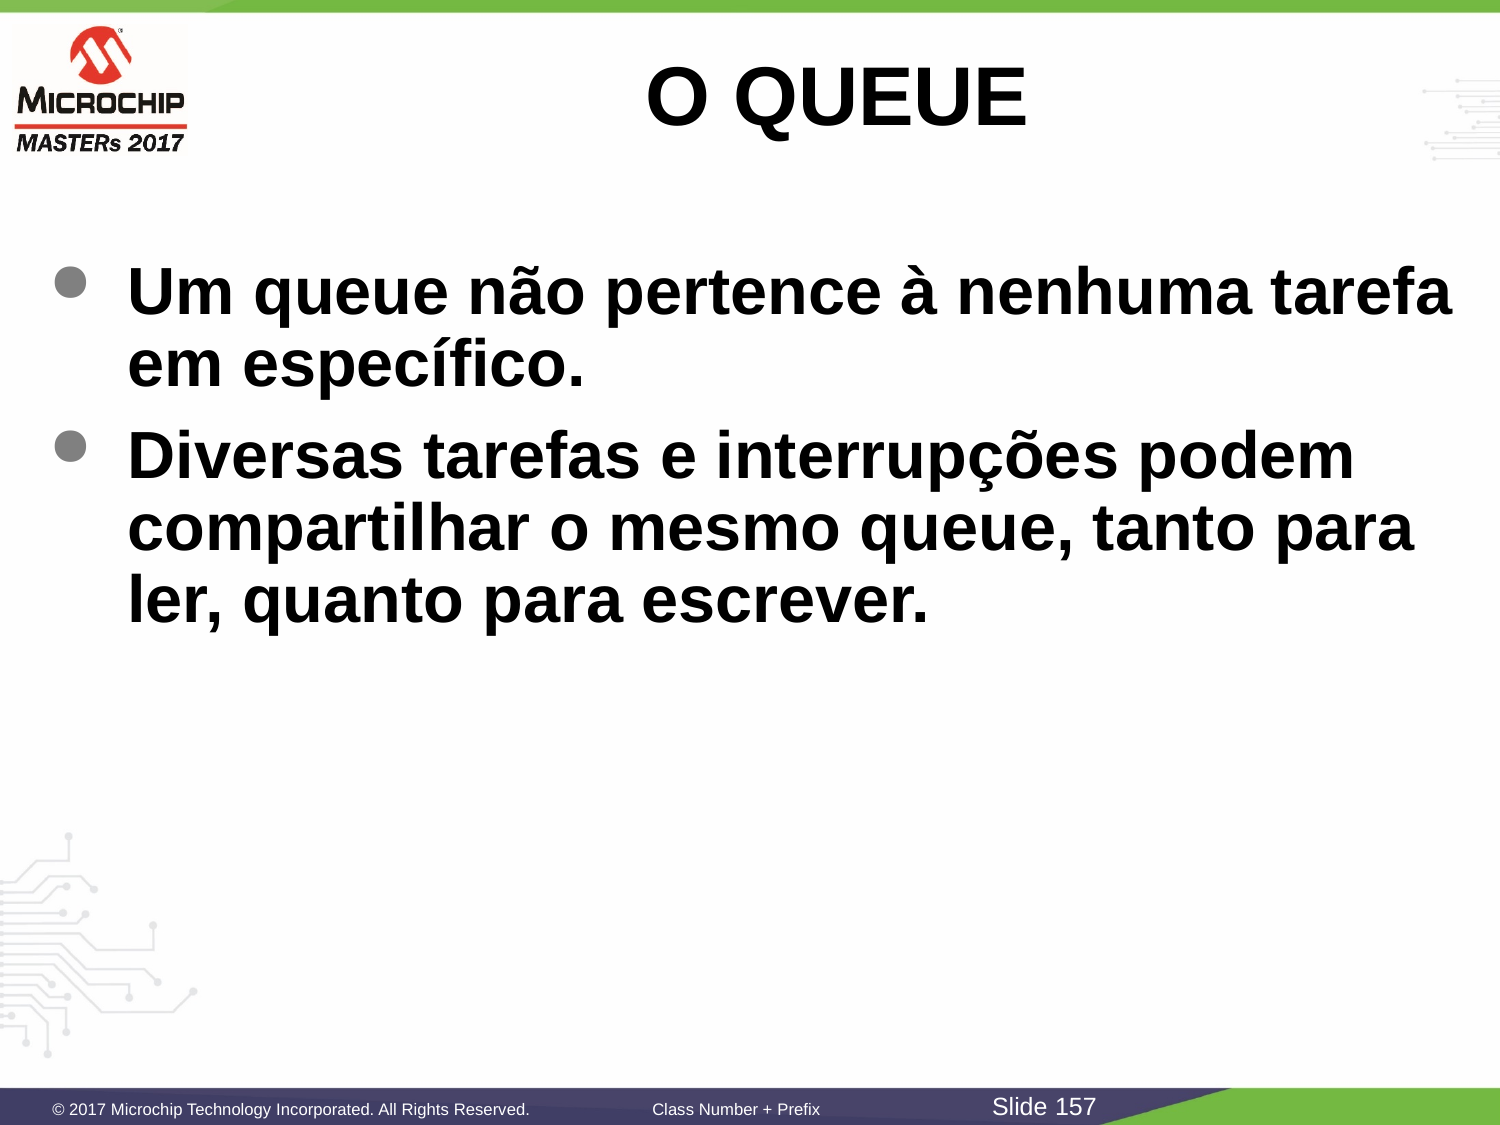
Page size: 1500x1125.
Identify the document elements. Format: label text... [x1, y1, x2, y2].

picture [0, 0, 1500, 1125]
title O QUEUE [199, 49, 1476, 154]
list Um queue não pertence à nenhuma tarefa em específico. Diversas tarefas e interrupções podem compartilhar o mesmo queue, tanto para ler, quanto para escrever. [37, 249, 1476, 1063]
